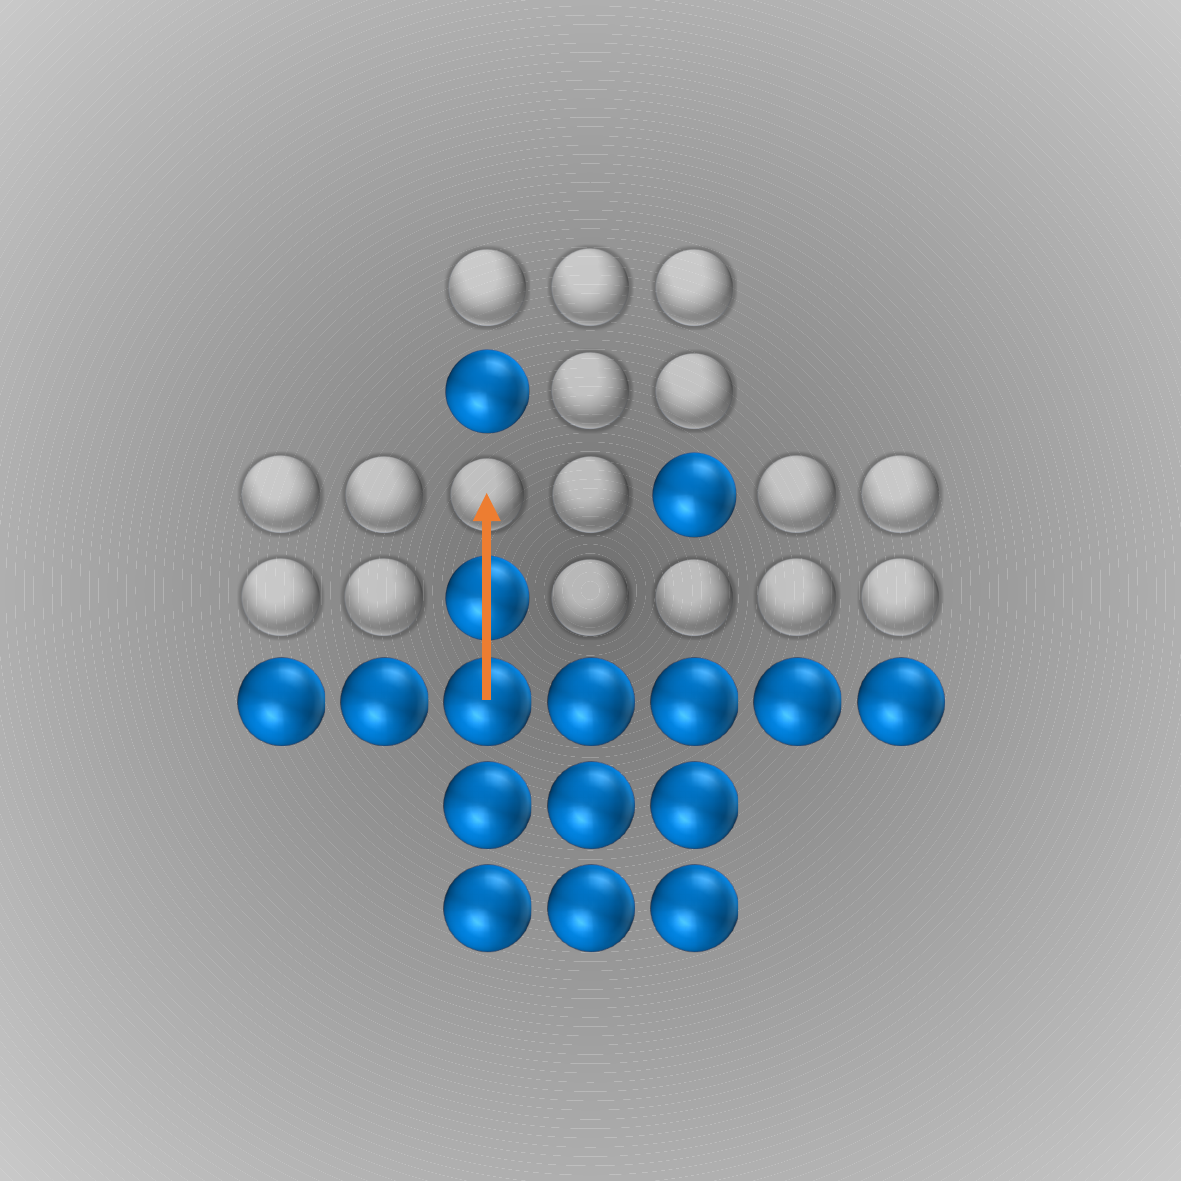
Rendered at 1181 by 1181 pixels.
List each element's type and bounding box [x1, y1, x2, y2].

picture [752, 553, 842, 642]
picture [546, 554, 635, 642]
picture [752, 656, 842, 746]
picture [236, 656, 326, 746]
picture [442, 863, 532, 953]
picture [856, 553, 945, 642]
picture [442, 656, 532, 746]
picture [649, 760, 739, 849]
picture [547, 451, 634, 538]
picture [856, 450, 945, 539]
picture [236, 450, 326, 539]
picture [546, 347, 635, 435]
picture [856, 656, 945, 746]
picture [444, 348, 530, 434]
picture [340, 451, 428, 538]
picture [650, 348, 738, 434]
picture [236, 553, 326, 642]
picture [649, 656, 739, 746]
picture [339, 656, 429, 746]
picture [445, 453, 529, 536]
picture [546, 243, 635, 332]
picture [443, 244, 531, 331]
picture [339, 553, 429, 642]
picture [546, 863, 635, 953]
picture [444, 554, 486, 641]
picture [442, 760, 532, 849]
picture [546, 656, 635, 746]
picture [650, 554, 738, 641]
picture [487, 554, 530, 641]
picture [651, 451, 737, 538]
picture [649, 863, 739, 953]
picture [546, 760, 635, 849]
text_box [0, 0, 1181, 1181]
picture [650, 244, 738, 331]
picture [752, 450, 842, 539]
